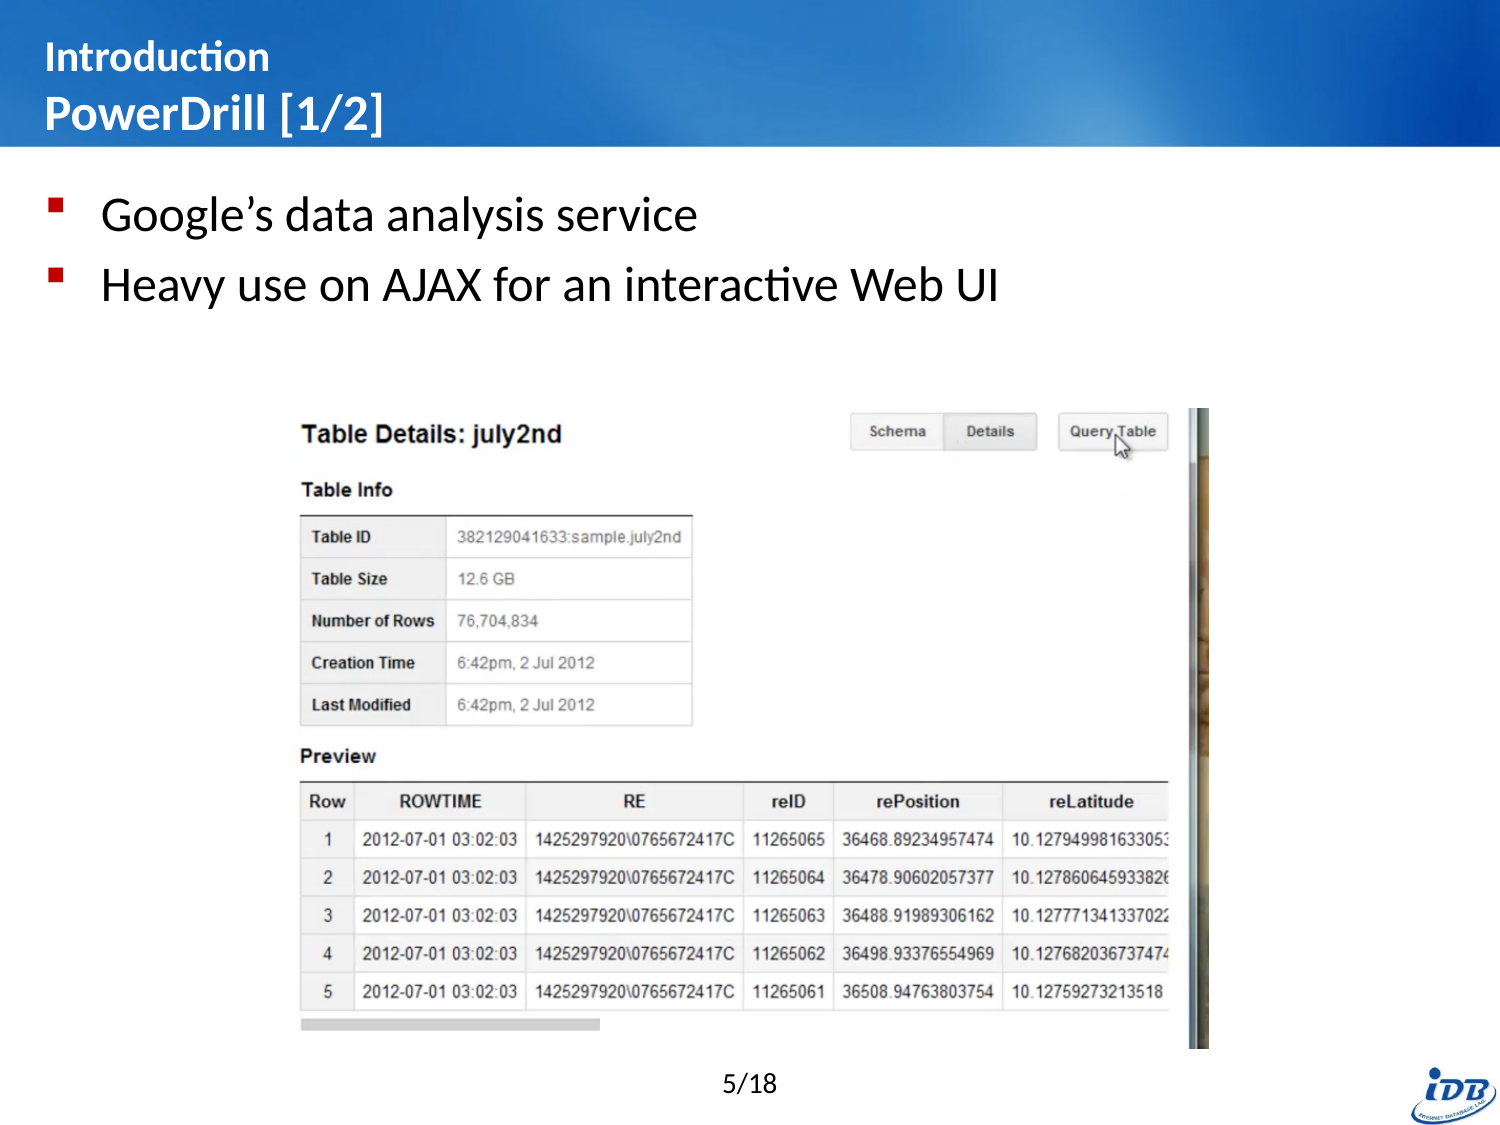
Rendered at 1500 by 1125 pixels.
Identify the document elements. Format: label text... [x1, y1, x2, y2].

title Introduction PowerDrill [1/2] [29, 19, 1471, 149]
picture [0, 0, 1500, 1125]
list Google’s data analysis service Heavy use on AJAX for an interactive Web UI [29, 174, 1471, 1071]
